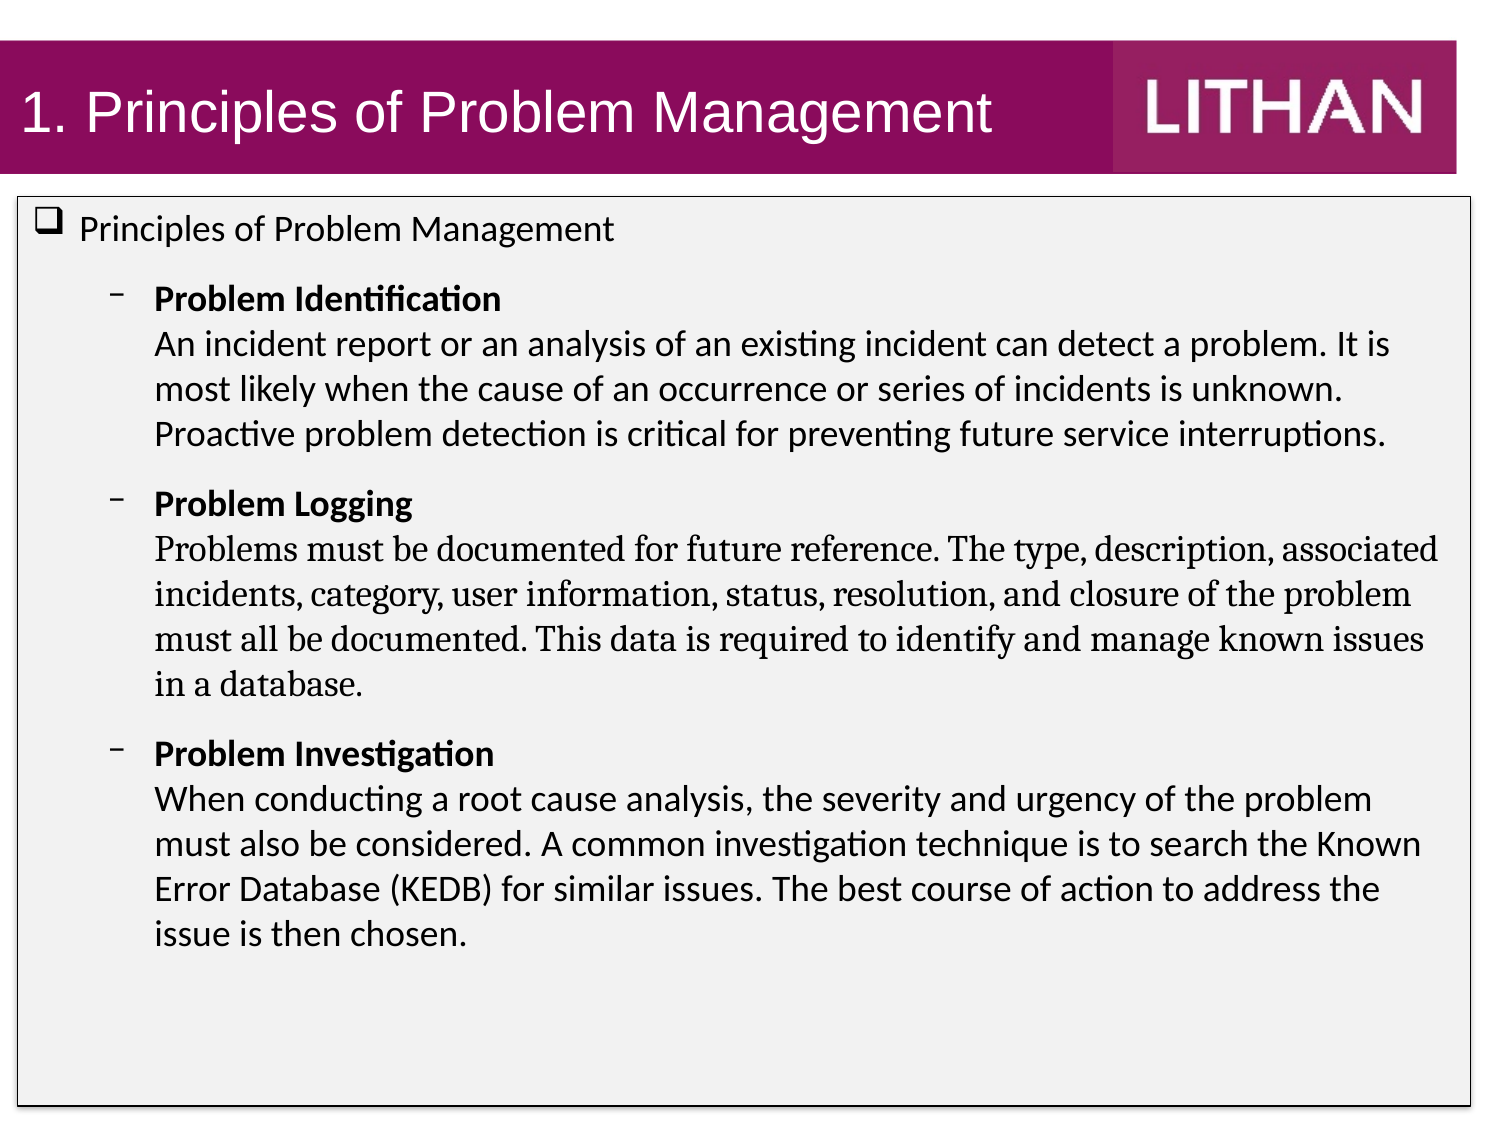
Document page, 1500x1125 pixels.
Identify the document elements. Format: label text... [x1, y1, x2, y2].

text_box 1. Principles of Problem Management [5, 66, 1104, 152]
picture [0, 37, 1460, 178]
text_box Principles of Problem Management Problem Identification An incident report or an analysis of an existing incident can detect a problem. It is most likely when the cause of an occurrence or series of incidents is unknown. Proactive problem detection is critical for preventing future service interruptions. Problem Logging Problems must be documented for future reference. The type, description, associated incidents, category, user information, status, resolution, and closure of the problem must all be documented. This data is required to identify and manage known issues in a database. Problem Investigation When conducting a root cause analysis, the severity and urgency of the problem must also be considered. A common investigation technique is to search the Known Error Database (KEDB) for similar issues. The best course of action to address the issue is then chosen. [17, 196, 1471, 1107]
